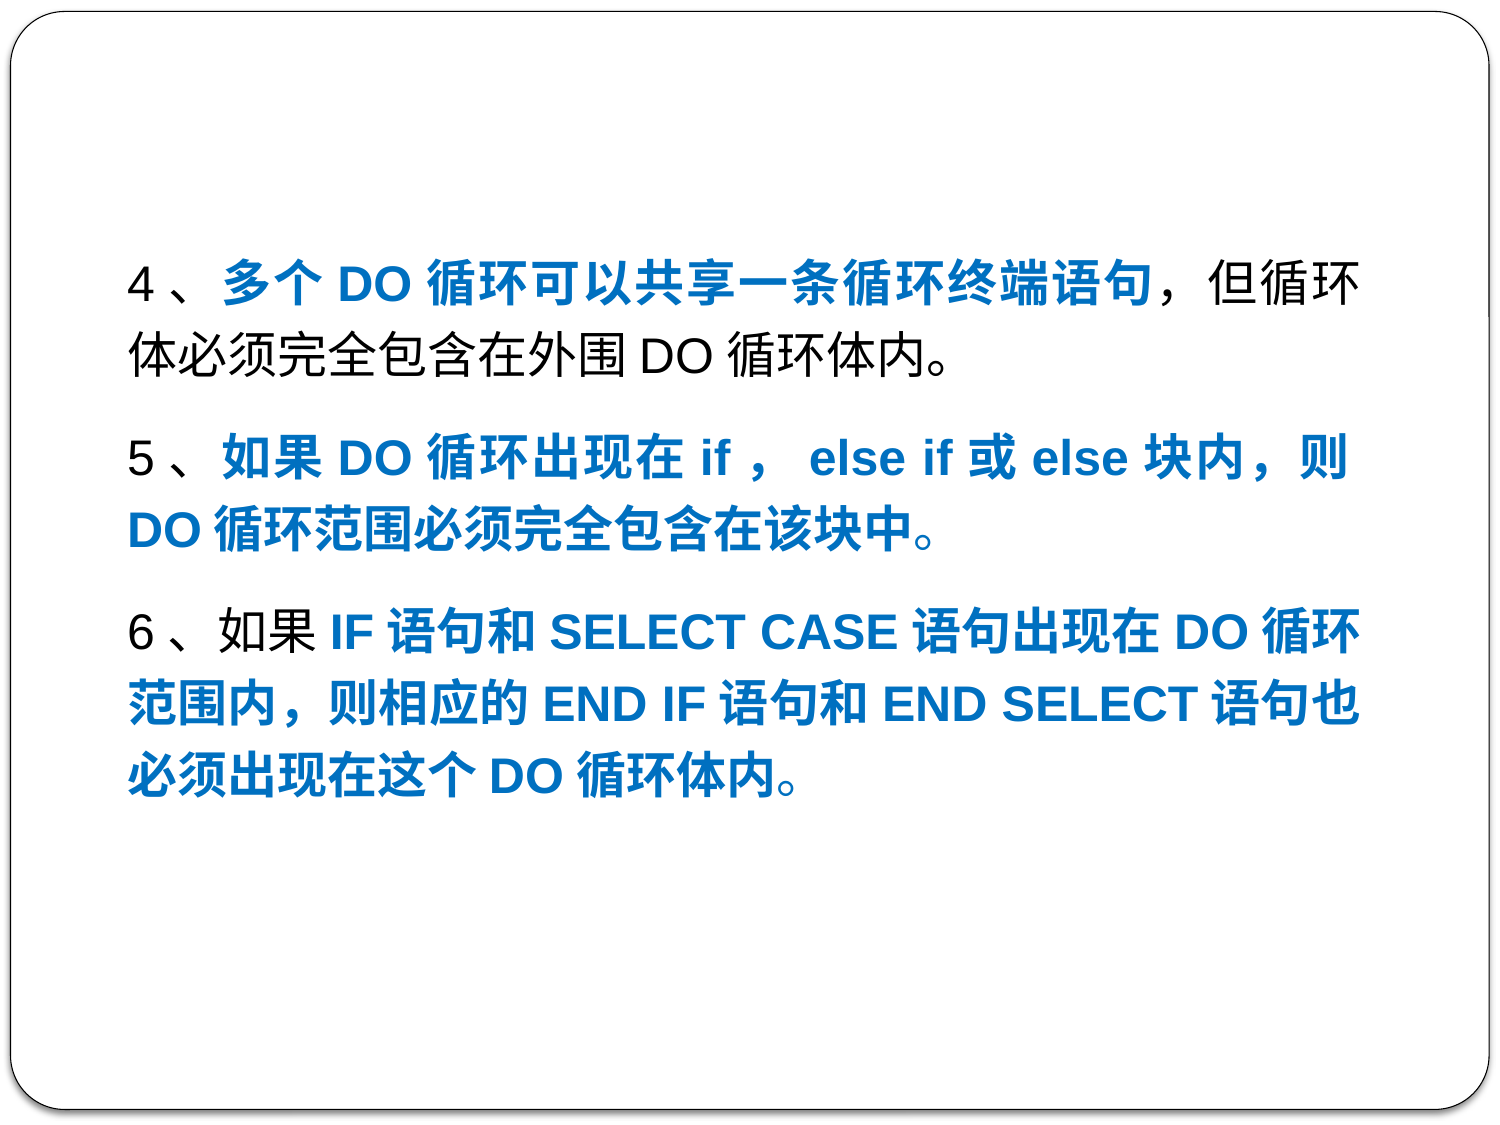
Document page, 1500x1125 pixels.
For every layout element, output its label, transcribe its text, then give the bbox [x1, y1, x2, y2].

text_box 4、多个DO循环可以共享一条循环终端语句，但循环体必须完全包含在外围DO循环体内。 5、如果DO循环出现在if，else if或else块内，则DO循环范围必须完全包含在该块中。 6、如果IF语句和SELECT CASE语句出现在DO循环范围内，则相应的END IF语句和END SELECT语句也必须出现在这个DO循环体内。 [112, 231, 1377, 811]
